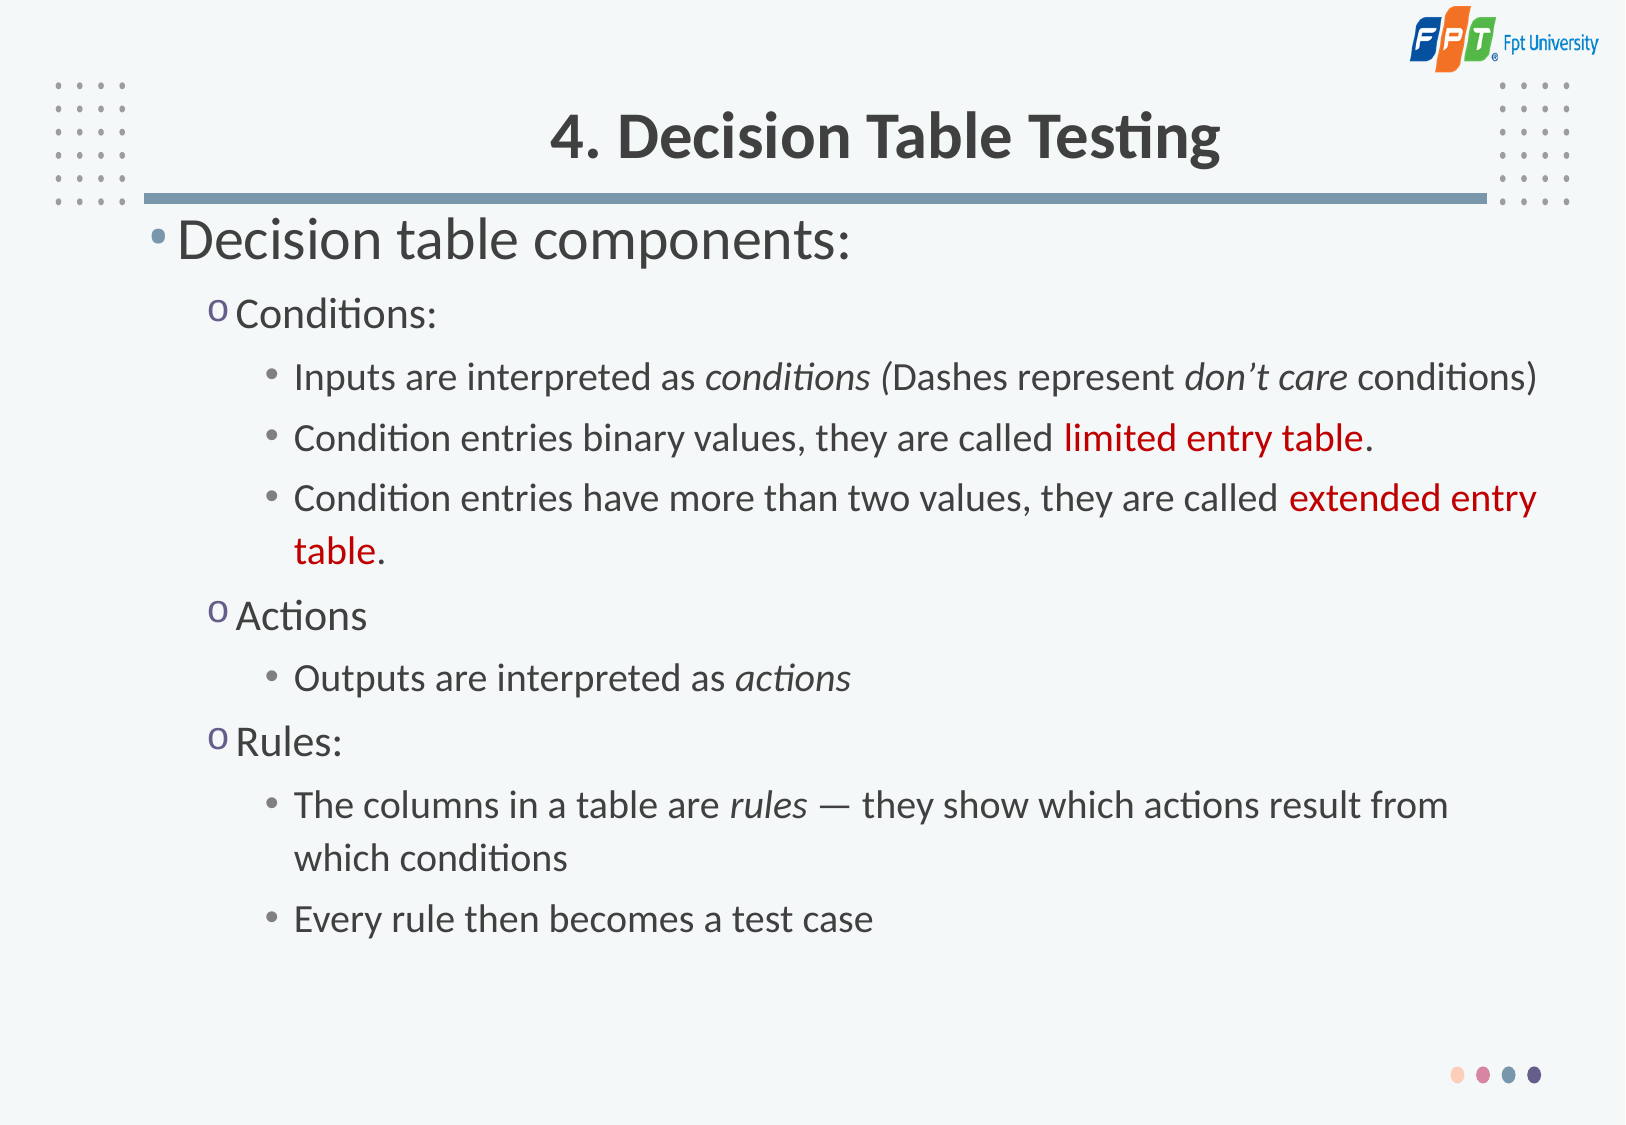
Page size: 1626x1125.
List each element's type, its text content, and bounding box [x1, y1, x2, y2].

list Decision table components: Conditions: Inputs are interpreted as conditions (Dashes represent don’t care conditions) Condition entries binary values, they are called limited entry table. Condition entries have more than two values, they are called extended entry table. Actions Outputs are interpreted as actions Rules: The columns in a table are rules — they show which actions result from which conditions Every rule then becomes a test case [132, 184, 1563, 983]
picture [1383, 6, 1624, 88]
title 4. Decision Table Testing [313, 59, 1460, 184]
